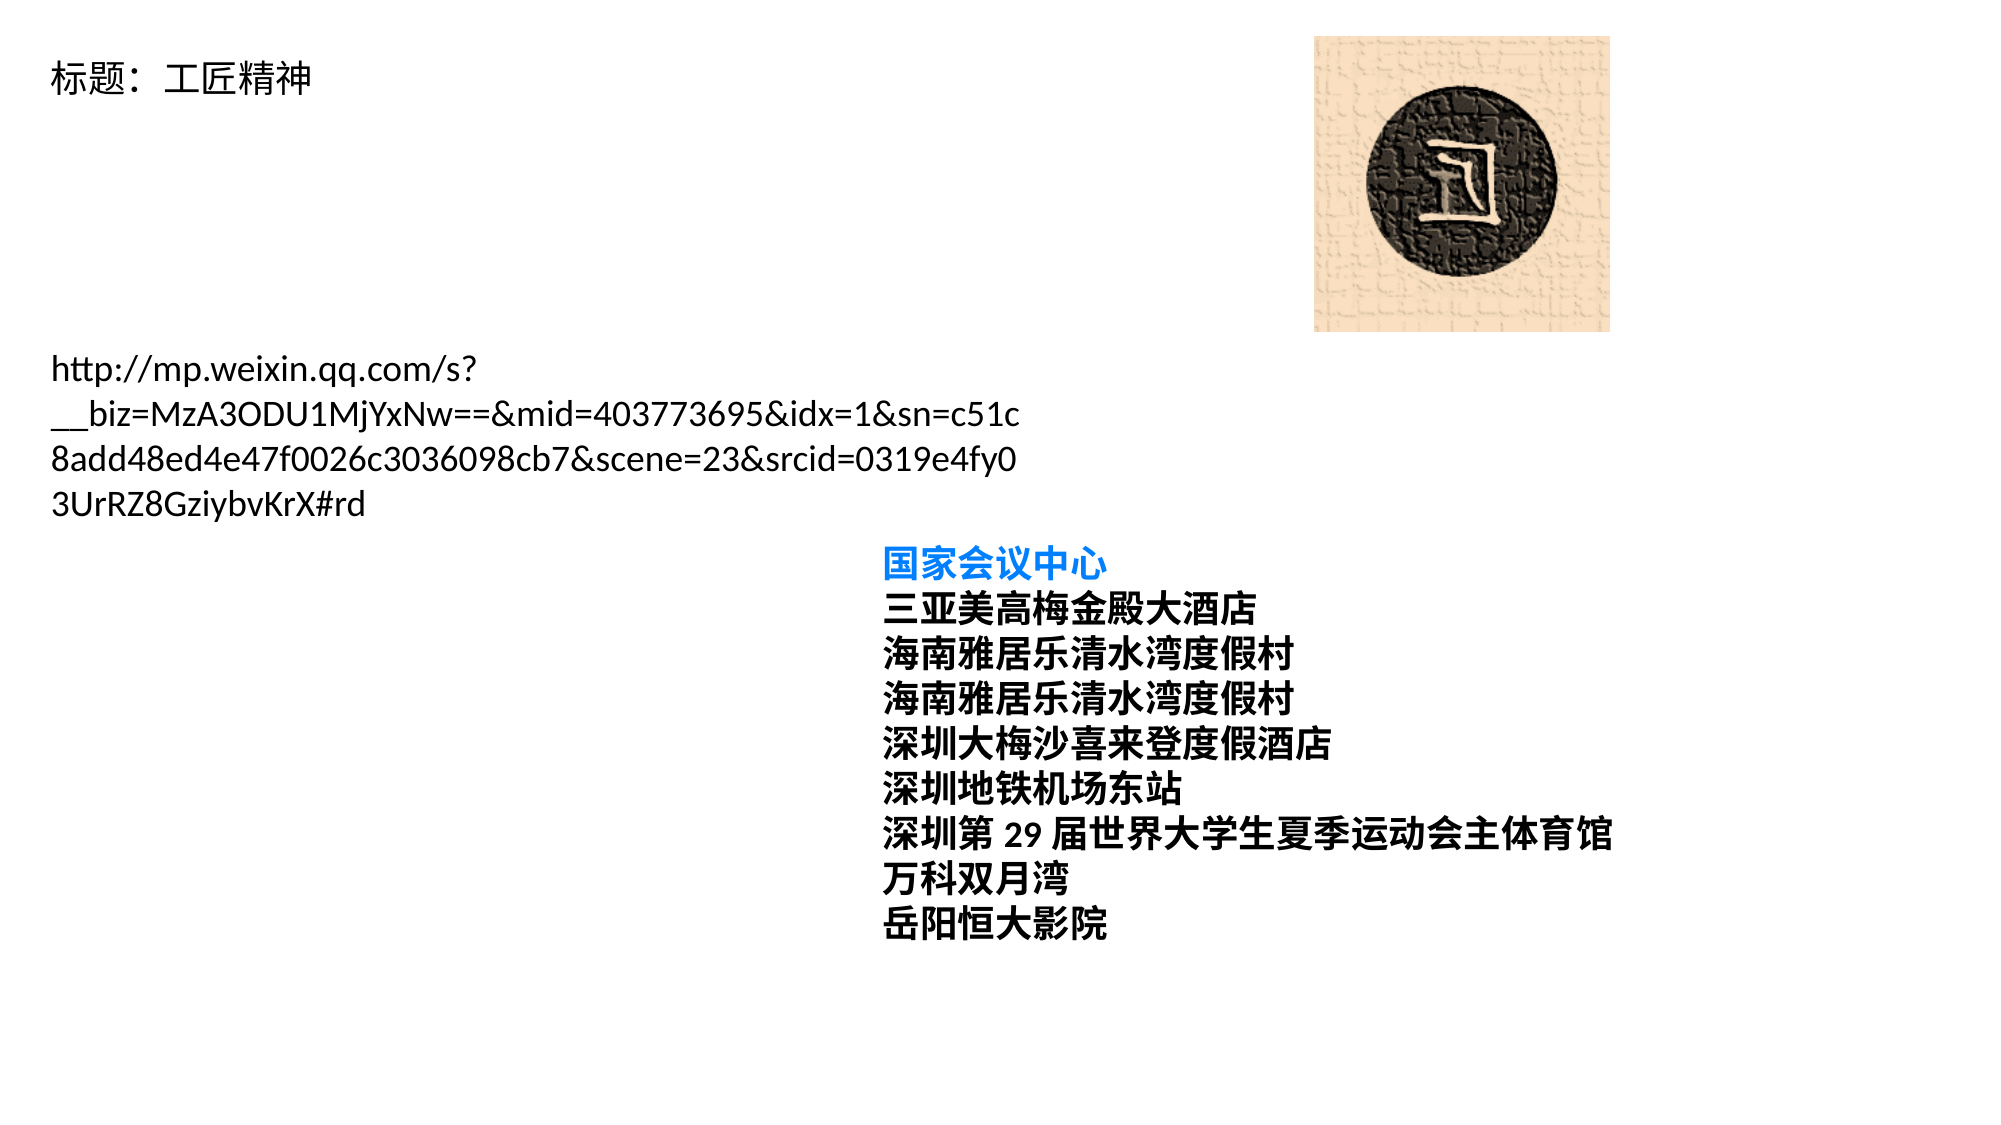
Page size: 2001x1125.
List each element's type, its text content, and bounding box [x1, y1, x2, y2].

text_box http://mp.weixin.qq.com/s?__biz=MzA3ODU1MjYxNw==&mid=403773695&idx=1&sn=c51c8add48ed4e47f0026c3036098cb7&scene=23&srcid=0319e4fy03UrRZ8GziybvKrX#rd [36, 336, 1036, 532]
text_box 国家会议中心 三亚美高梅金殿大酒店 海南雅居乐清水湾度假村 海南雅居乐清水湾度假村 深圳大梅沙喜来登度假酒店 深圳地铁机场东站 深圳第29届世界大学生夏季运动会主体育馆 万科双月湾 岳阳恒大影院 [867, 532, 1629, 952]
text_box 标题：工匠精神 [36, 47, 368, 108]
picture [1314, 36, 1610, 332]
